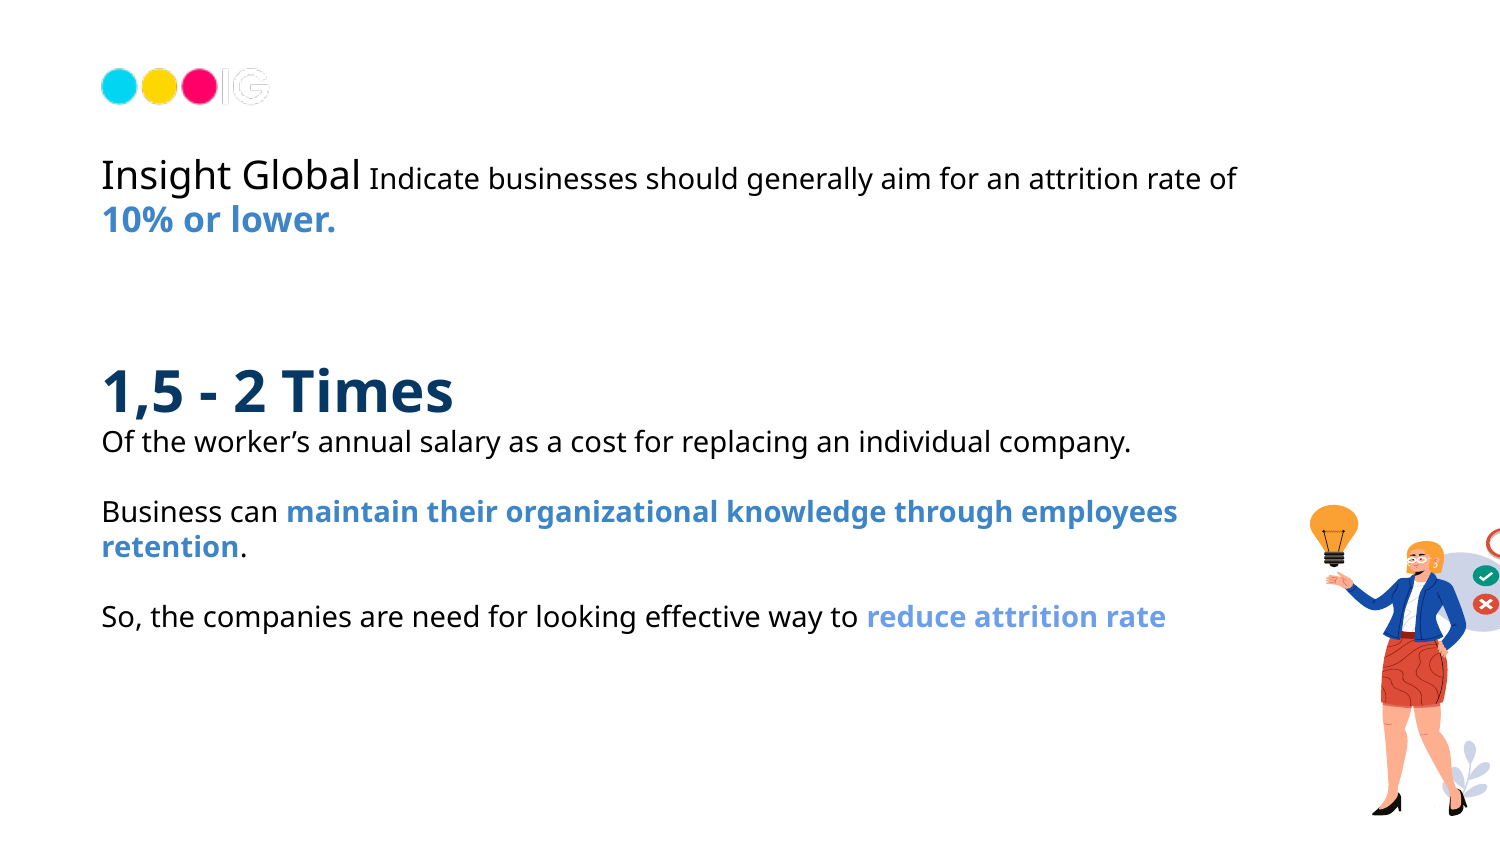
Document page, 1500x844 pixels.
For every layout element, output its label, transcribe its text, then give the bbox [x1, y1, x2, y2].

text_box Insight Global Indicate businesses should generally aim for an attrition rate of 10% or lower. [86, 134, 1275, 255]
text_box 1,5 - 2 Times Of the worker’s annual salary as a cost for replacing an individual company. Business can maintain their organizational knowledge through employees retention. So, the companies are need for looking effective way to reduce attrition rate [86, 338, 1275, 649]
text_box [1309, 504, 1500, 817]
picture [86, 49, 284, 121]
